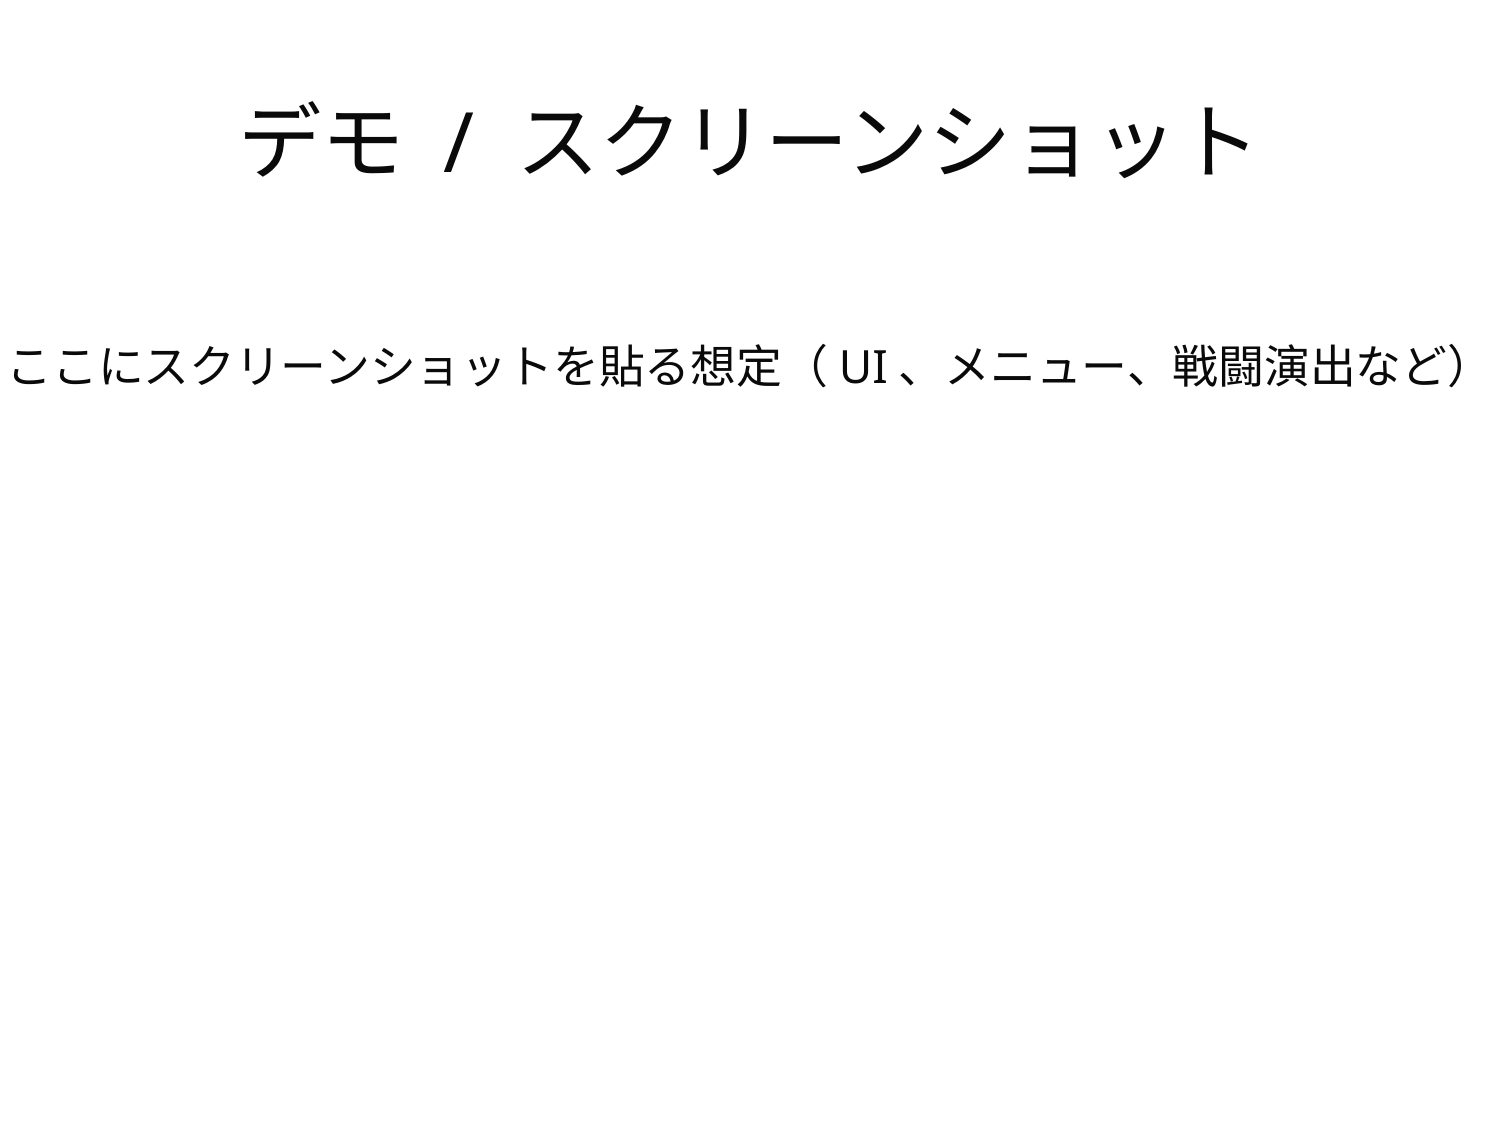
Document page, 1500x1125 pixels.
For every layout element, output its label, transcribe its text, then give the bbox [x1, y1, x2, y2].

title デモ / スクリーンショット [75, 45, 1425, 233]
text_box ここにスクリーンショットを貼る想定（UI、メニュー、戦闘演出など） [0, 329, 1500, 400]
